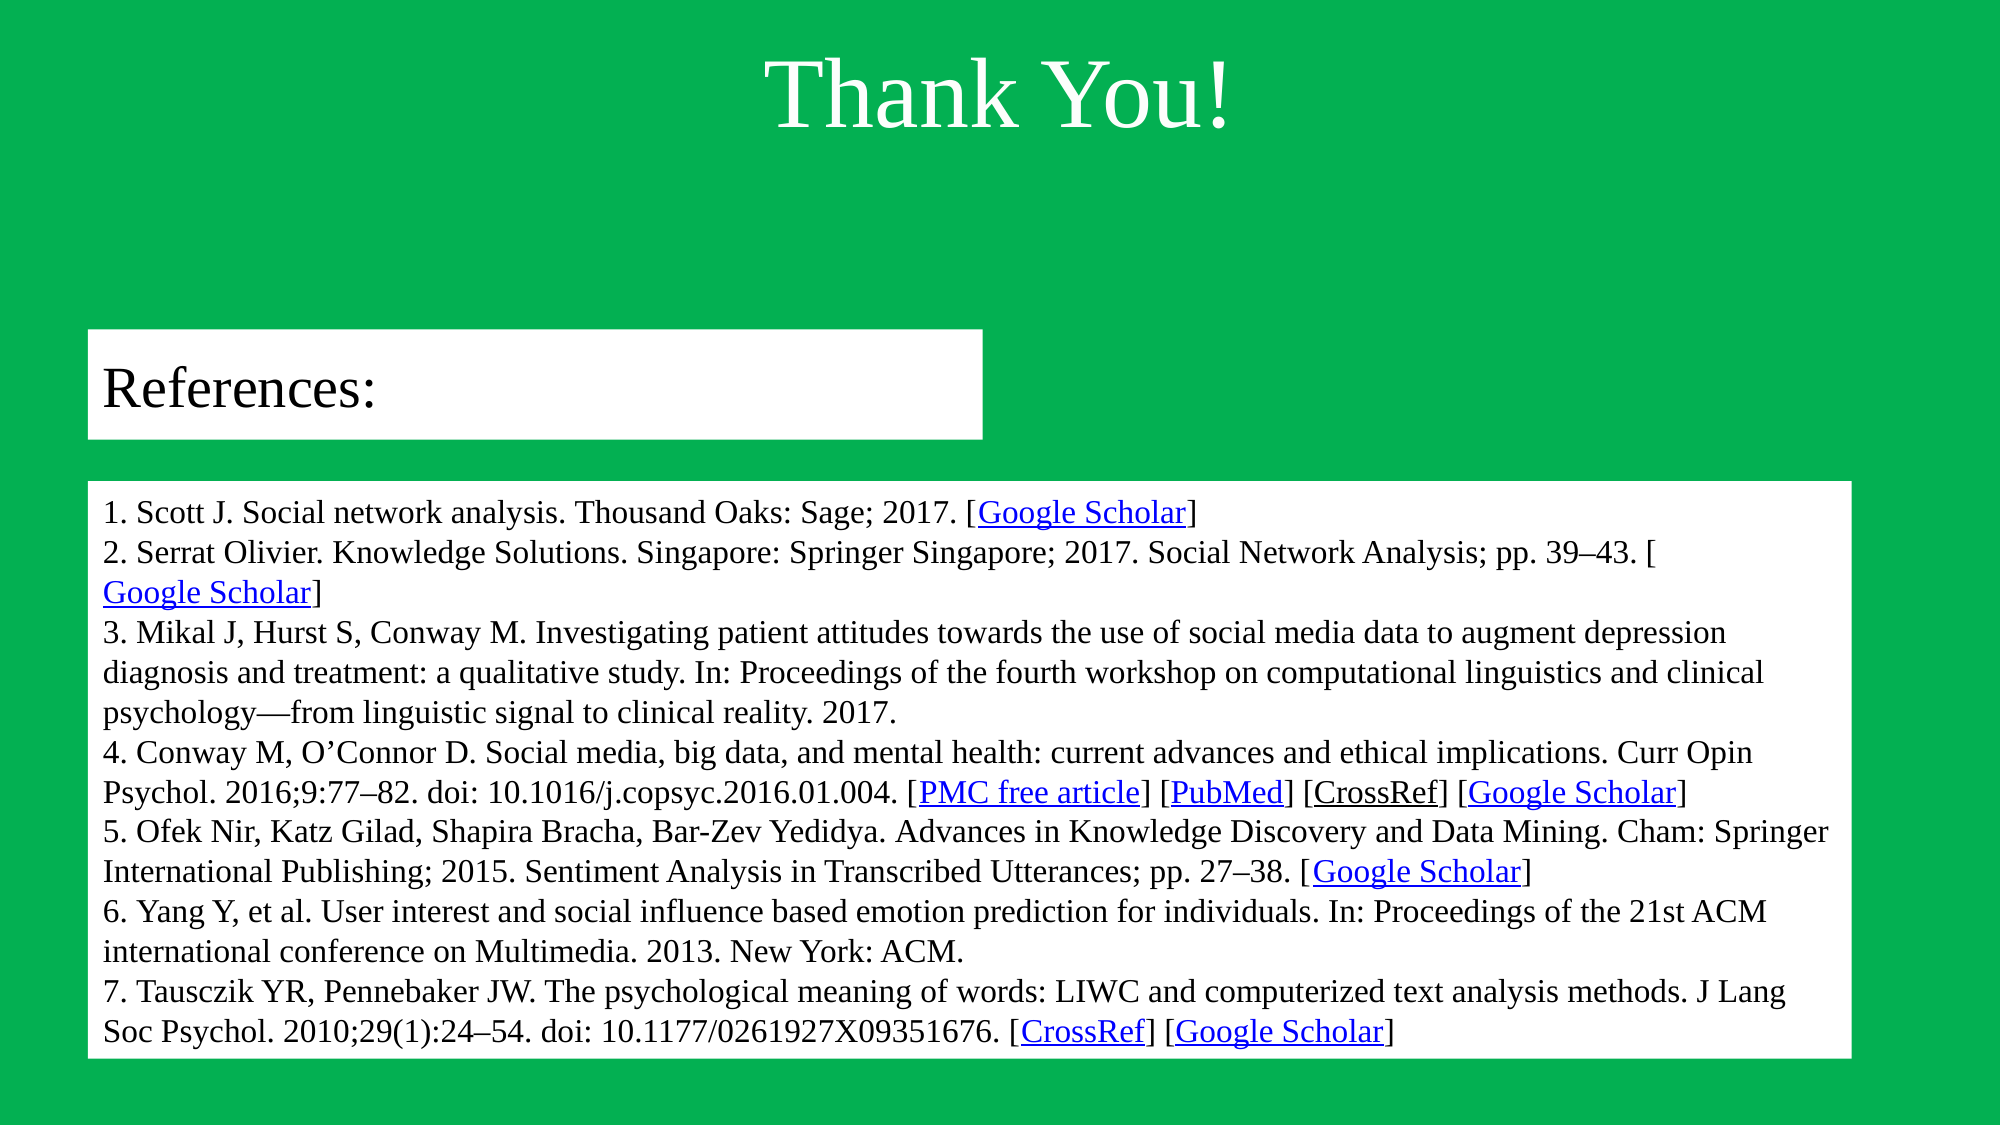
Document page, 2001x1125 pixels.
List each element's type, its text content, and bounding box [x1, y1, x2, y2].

title Thank You! [654, 32, 1345, 157]
text_box 1. Scott J. Social network analysis. Thousand Oaks: Sage; 2017. [Google Scholar] 2. Serrat Olivier. Knowledge Solutions. Singapore: Springer Singapore; 2017. Social Network Analysis; pp. 39–43. [Google Scholar] 3. Mikal J, Hurst S, Conway M. Investigating patient attitudes towards the use of social media data to augment depression diagnosis and treatment: a qualitative study. In: Proceedings of the fourth workshop on computational linguistics and clinical psychology—from linguistic signal to clinical reality. 2017. 4. Conway M, O’Connor D. Social media, big data, and mental health: current advances and ethical implications. Curr Opin Psychol. 2016;9:77–82. doi: 10.1016/j.copsyc.2016.01.004. [PMC free article] [PubMed] [CrossRef] [Google Scholar] 5. Ofek Nir, Katz Gilad, Shapira Bracha, Bar-Zev Yedidya. Advances in Knowledge Discovery and Data Mining. Cham: Springer International Publishing; 2015. Sentiment Analysis in Transcribed Utterances; pp. 27–38. [Google Scholar] 6. Yang Y, et al. User interest and social influence based emotion prediction for individuals. In: Proceedings of the 21st ACM international conference on Multimedia. 2013. New York: ACM. 7. Tausczik YR, Pennebaker JW. The psychological meaning of words: LIWC and computerized text analysis methods. J Lang Soc Psychol. 2010;29(1):24–54. doi: 10.1177/0261927X09351676. [CrossRef] [Google Scholar] [86, 479, 1854, 1061]
text_box References: [86, 327, 985, 442]
